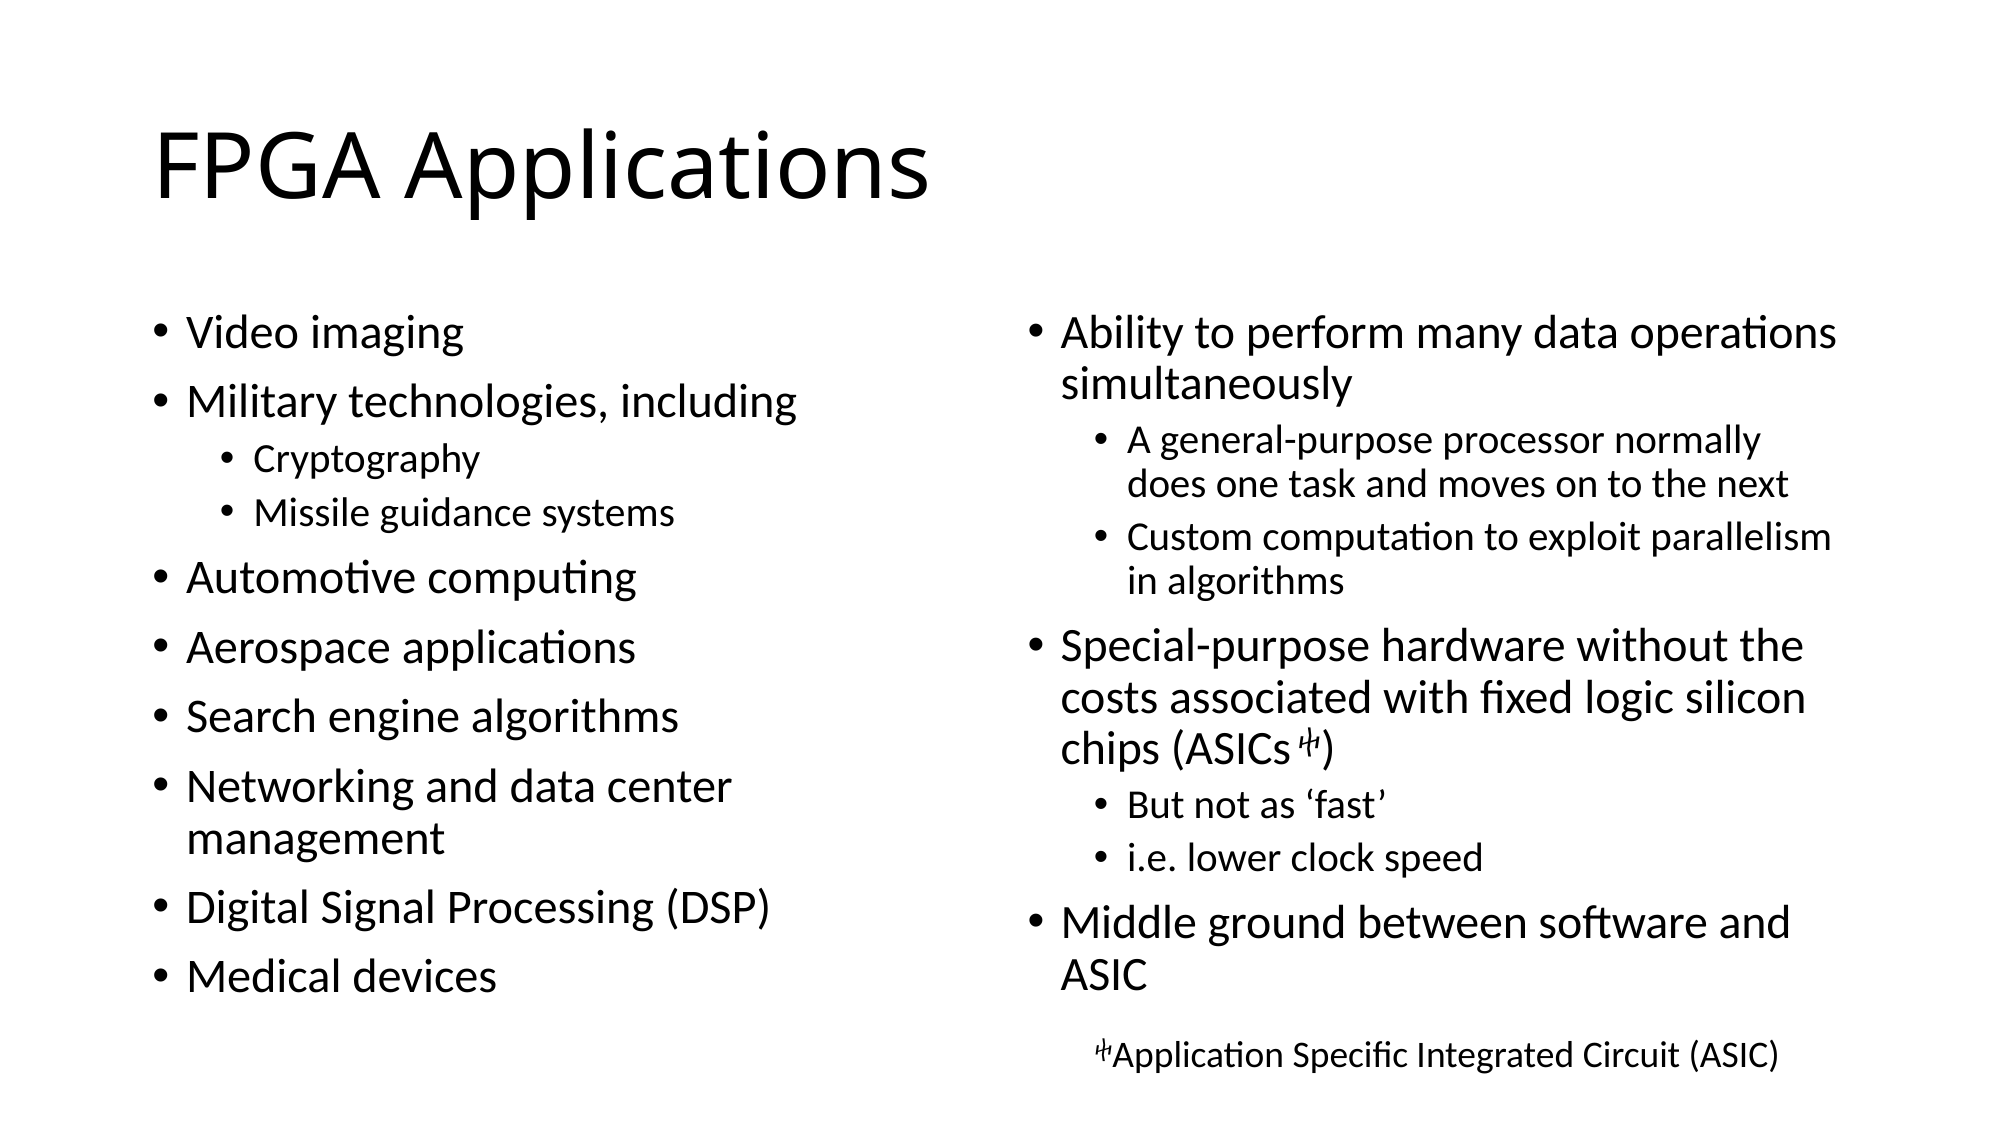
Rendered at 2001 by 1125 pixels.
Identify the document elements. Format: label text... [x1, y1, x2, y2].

text_box ⴕApplication Specific Integrated Circuit (ASIC) [1079, 1022, 1796, 1083]
list Ability to perform many data operations simultaneously A general-purpose processor normally does one task and moves on to the next Custom computation to exploit parallelism in algorithms Special-purpose hardware without the costs associated with fixed logic silicon chips (ASICs ⴕ) But not as ‘fast’ i.e. lower clock speed Middle ground between software and ASIC [1012, 299, 1863, 1014]
list Video imaging Military technologies, including Cryptography Missile guidance systems Automotive computing Aerospace applications Search engine algorithms Networking and data center management Digital Signal Processing (DSP) Medical devices [137, 299, 988, 1014]
title FPGA Applications [137, 59, 1863, 278]
